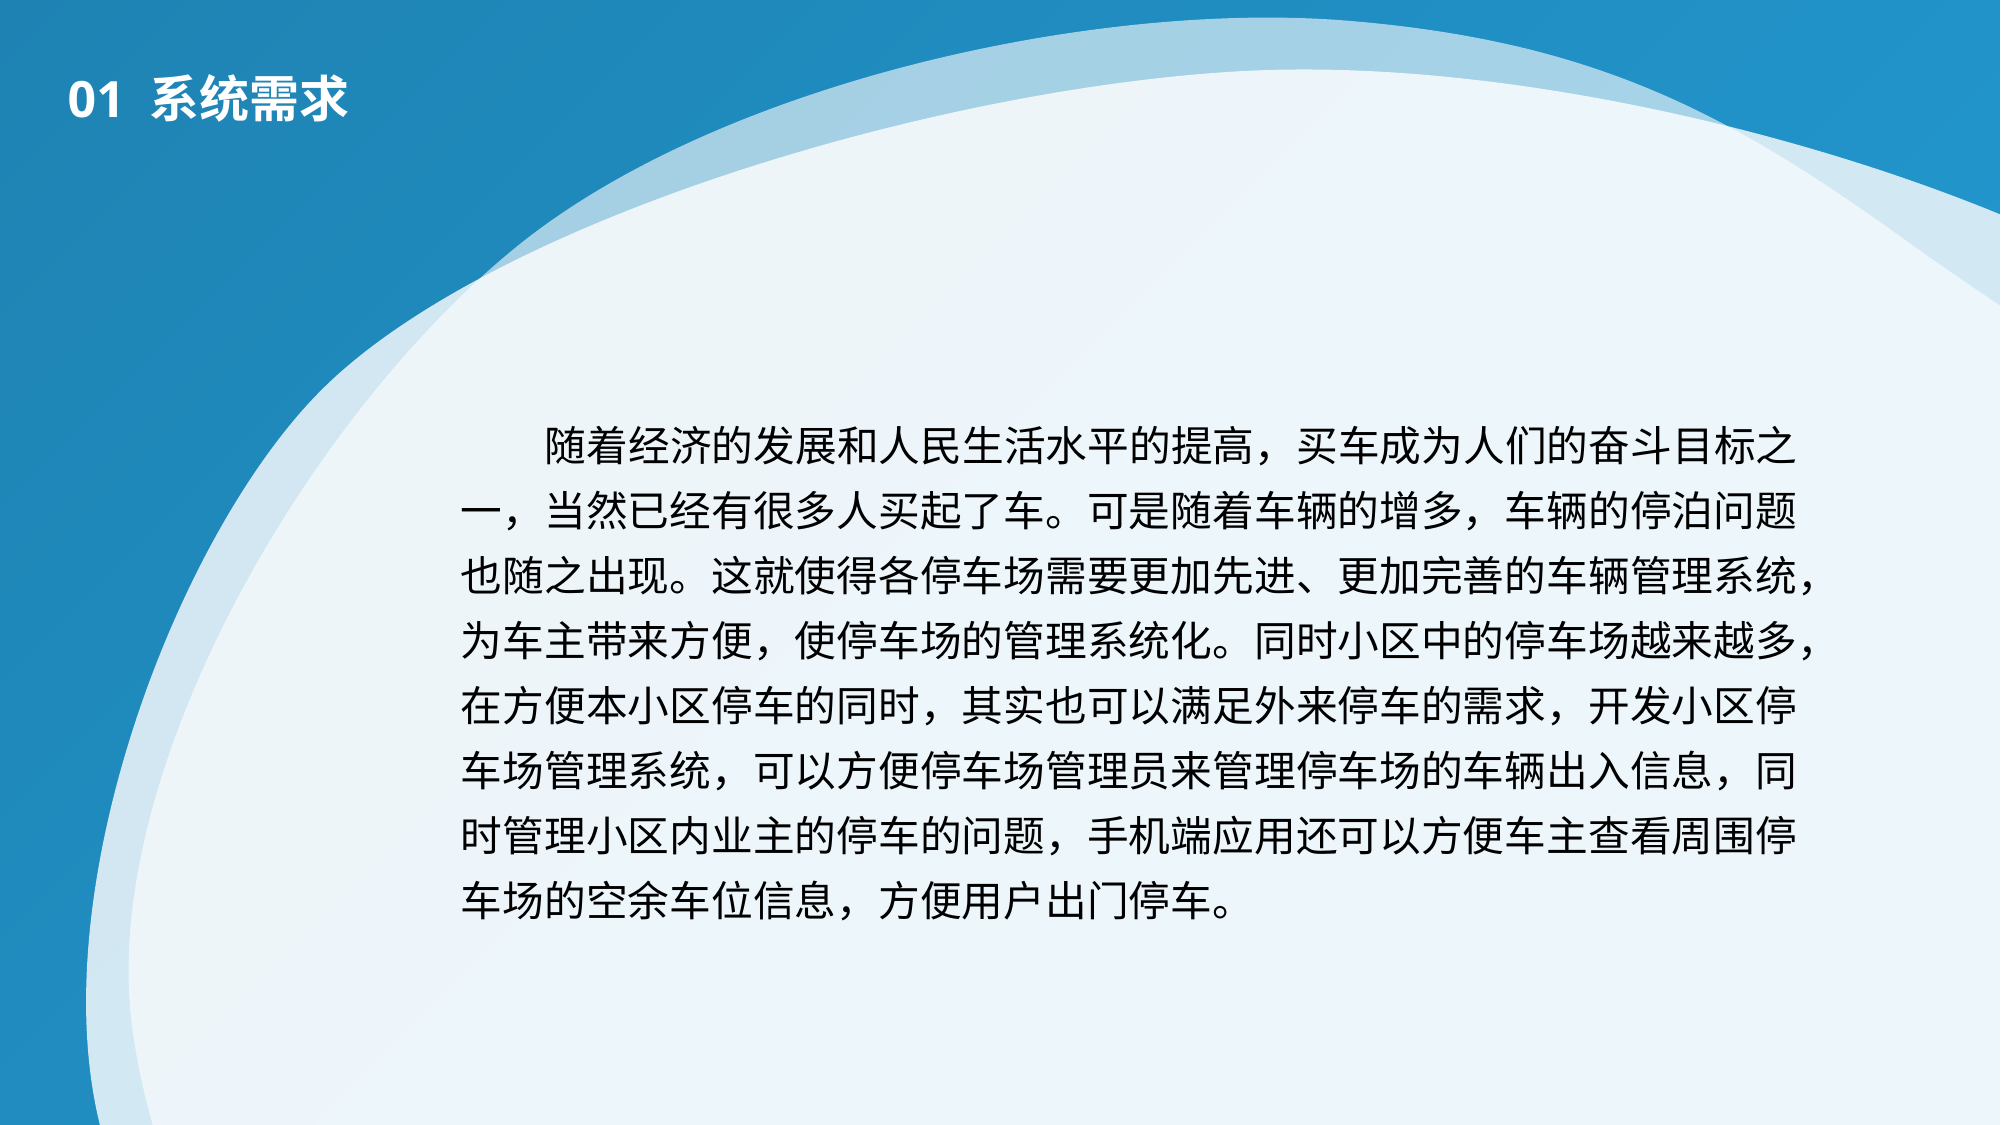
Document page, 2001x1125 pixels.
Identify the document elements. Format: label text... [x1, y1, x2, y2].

list 01 系统需求 [52, 41, 924, 162]
text_box 随着经济的发展和人民生活水平的提高，买车成为人们的奋斗目标之一，当然已经有很多人买起了车。可是随着车辆的增多，车辆的停泊问题也随之出现。这就使得各停车场需要更加先进、更加完善的车辆管理系统，为车主带来方便，使停车场的管理系统化。同时小区中的停车场越来越多，在方便本小区停车的同时，其实也可以满足外来停车的需求，开发小区停车场管理系统，可以方便停车场管理员来管理停车场的车辆出入信息，同时管理小区内业主的停车的问题，手机端应用还可以方便车主查看周围停车场的空余车位信息，方便用户出门停车。 [445, 397, 1835, 933]
